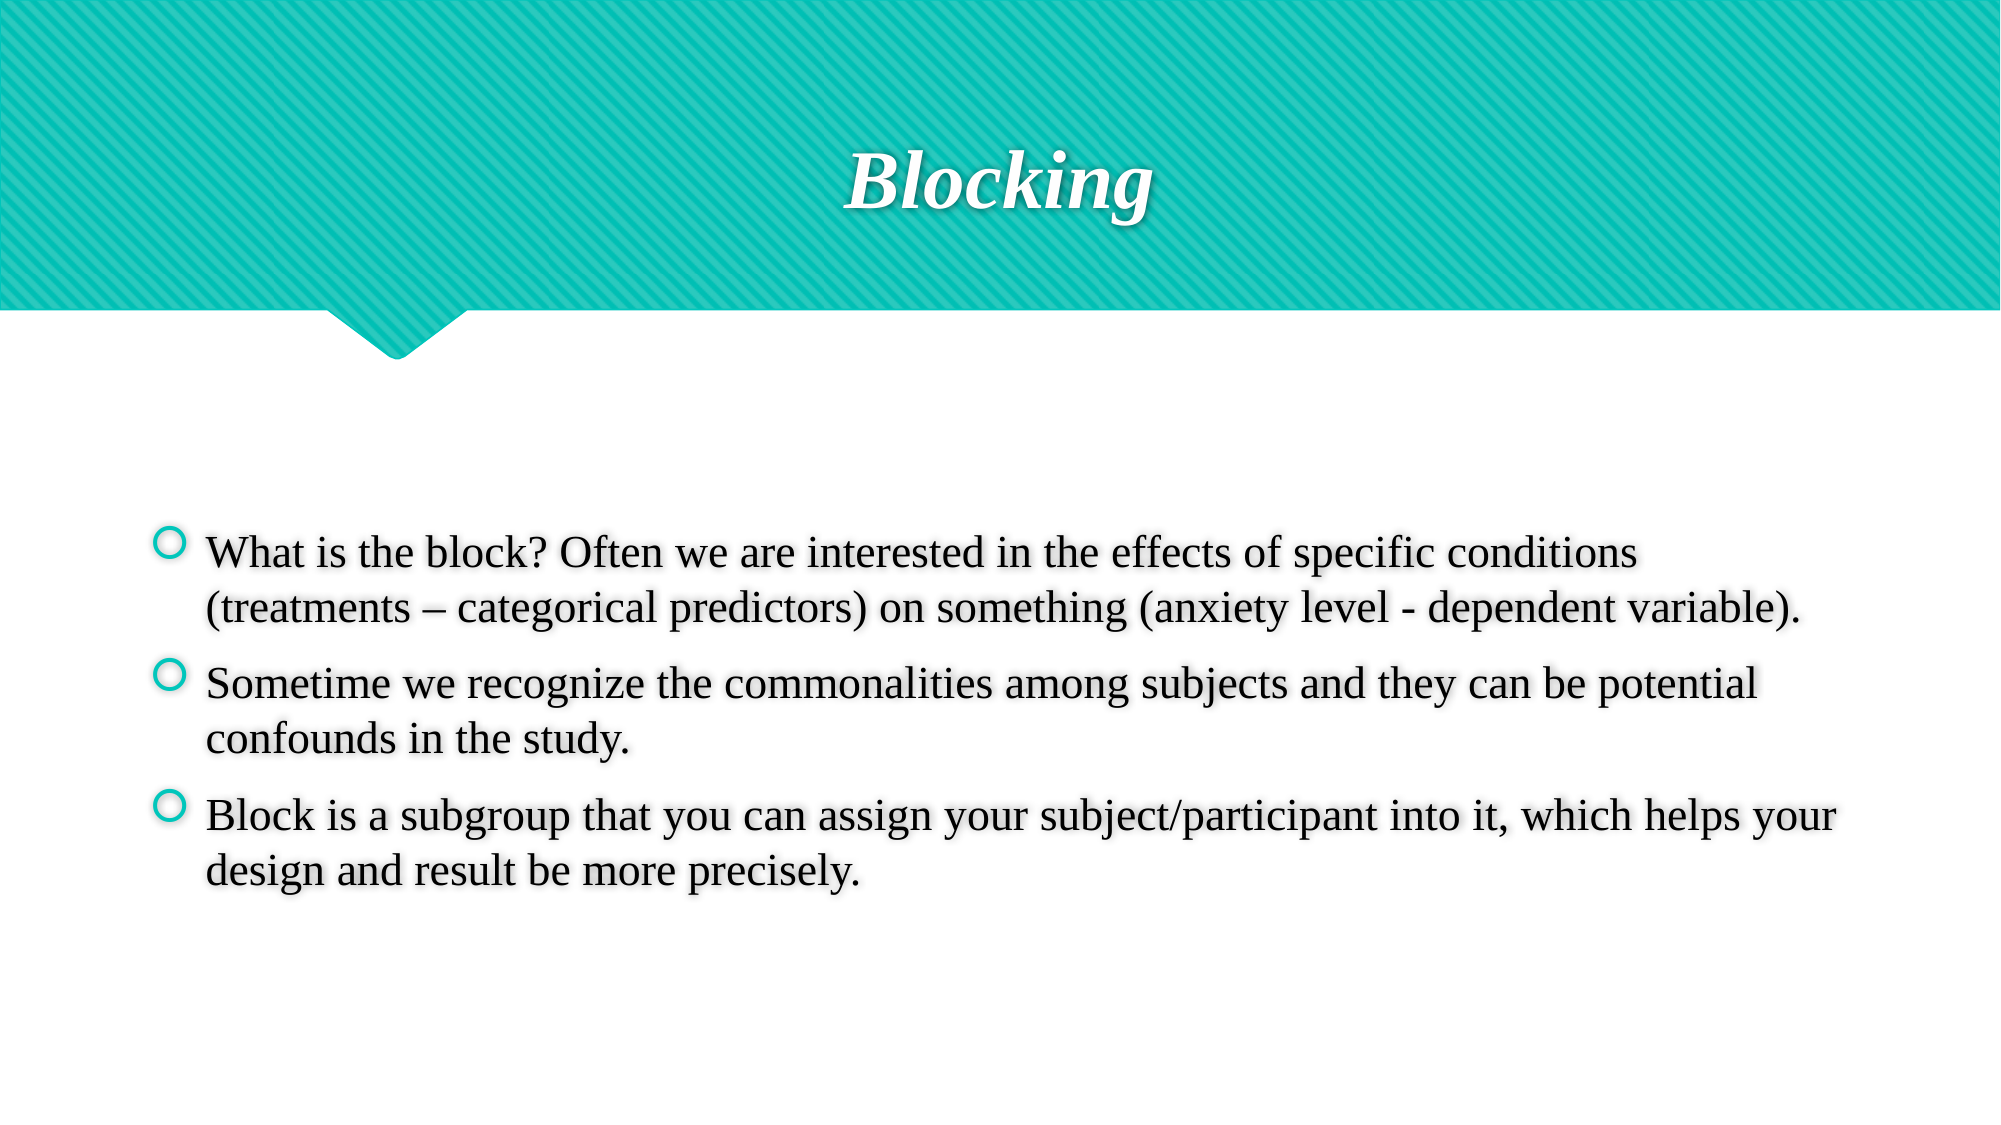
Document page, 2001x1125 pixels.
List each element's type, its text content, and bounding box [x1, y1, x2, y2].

list What is the block? Often we are interested in the effects of specific conditions (treatments – categorical predictors) on something (anxiety level - dependent variable). Sometime we recognize the commonalities among subjects and they can be potential confounds in the study. Block is a subgroup that you can assign your subject/participant into it, which helps your design and result be more precisely. [134, 364, 1866, 1052]
title Blocking [132, 73, 1868, 233]
